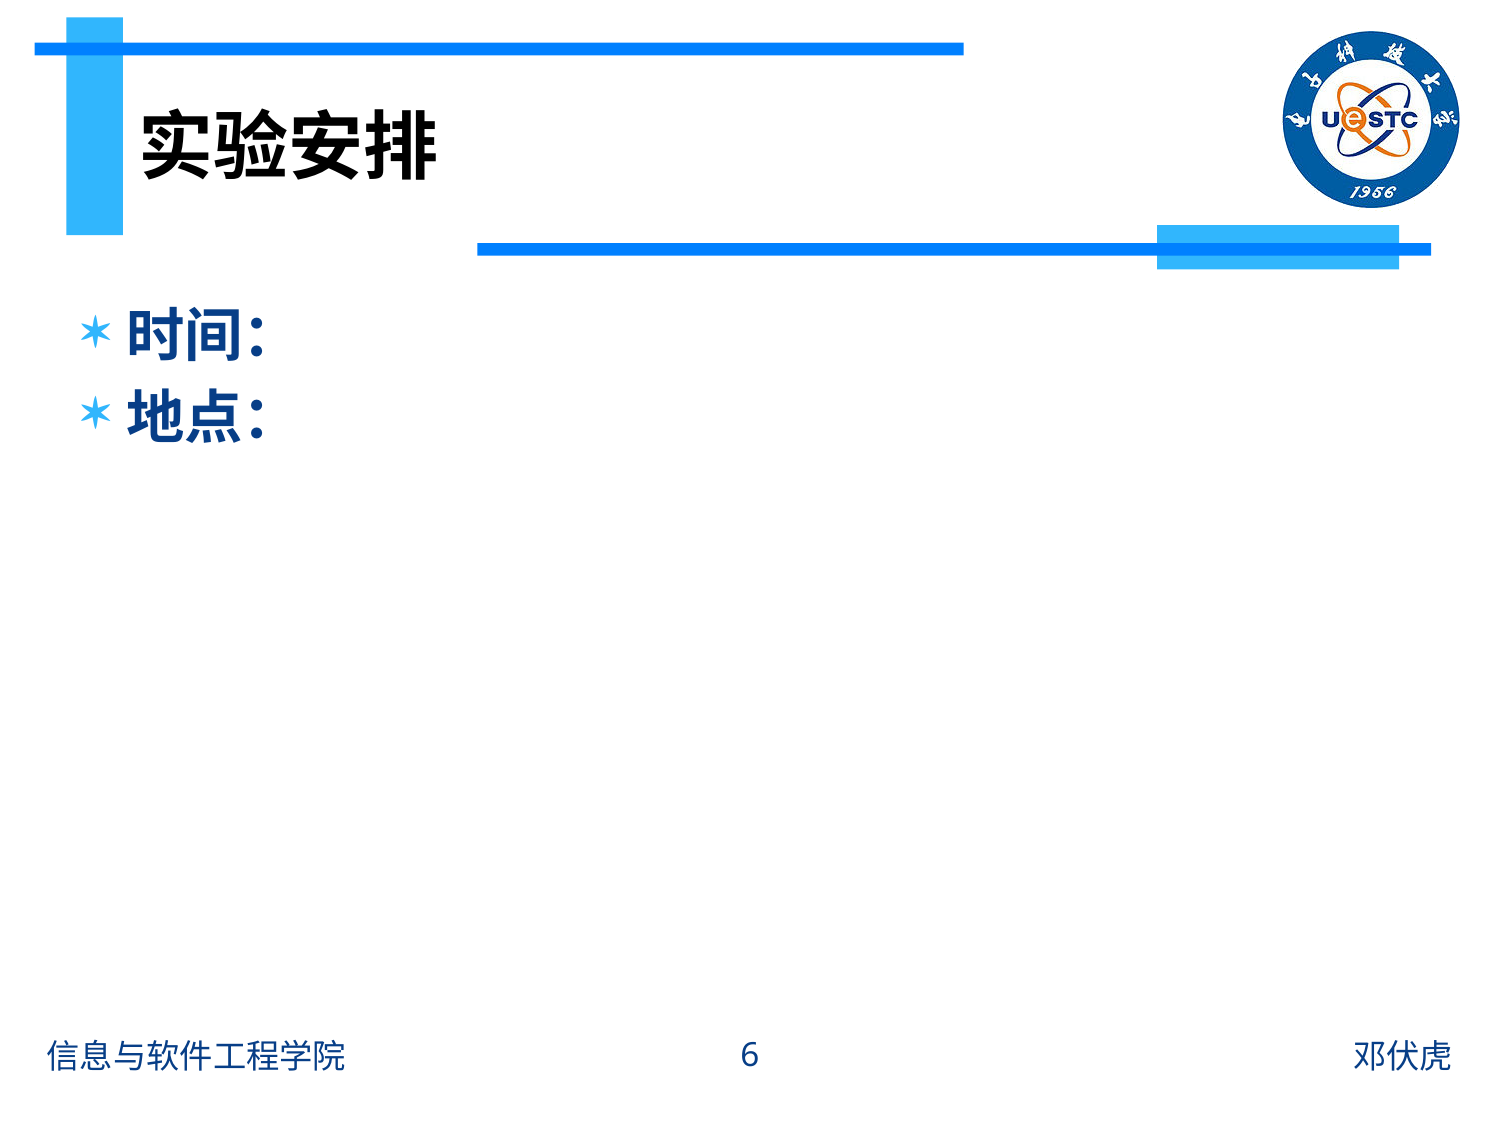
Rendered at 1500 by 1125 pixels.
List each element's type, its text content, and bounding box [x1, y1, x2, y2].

slide_number 6 [654, 1025, 846, 1086]
list 时间： 地点： [66, 290, 1432, 1005]
slide_number 邓伏虎 [847, 1025, 1469, 1086]
footer 信息与软件工程学院 [31, 1025, 653, 1086]
picture [1271, 20, 1470, 219]
title 实验安排 [123, 66, 1282, 220]
